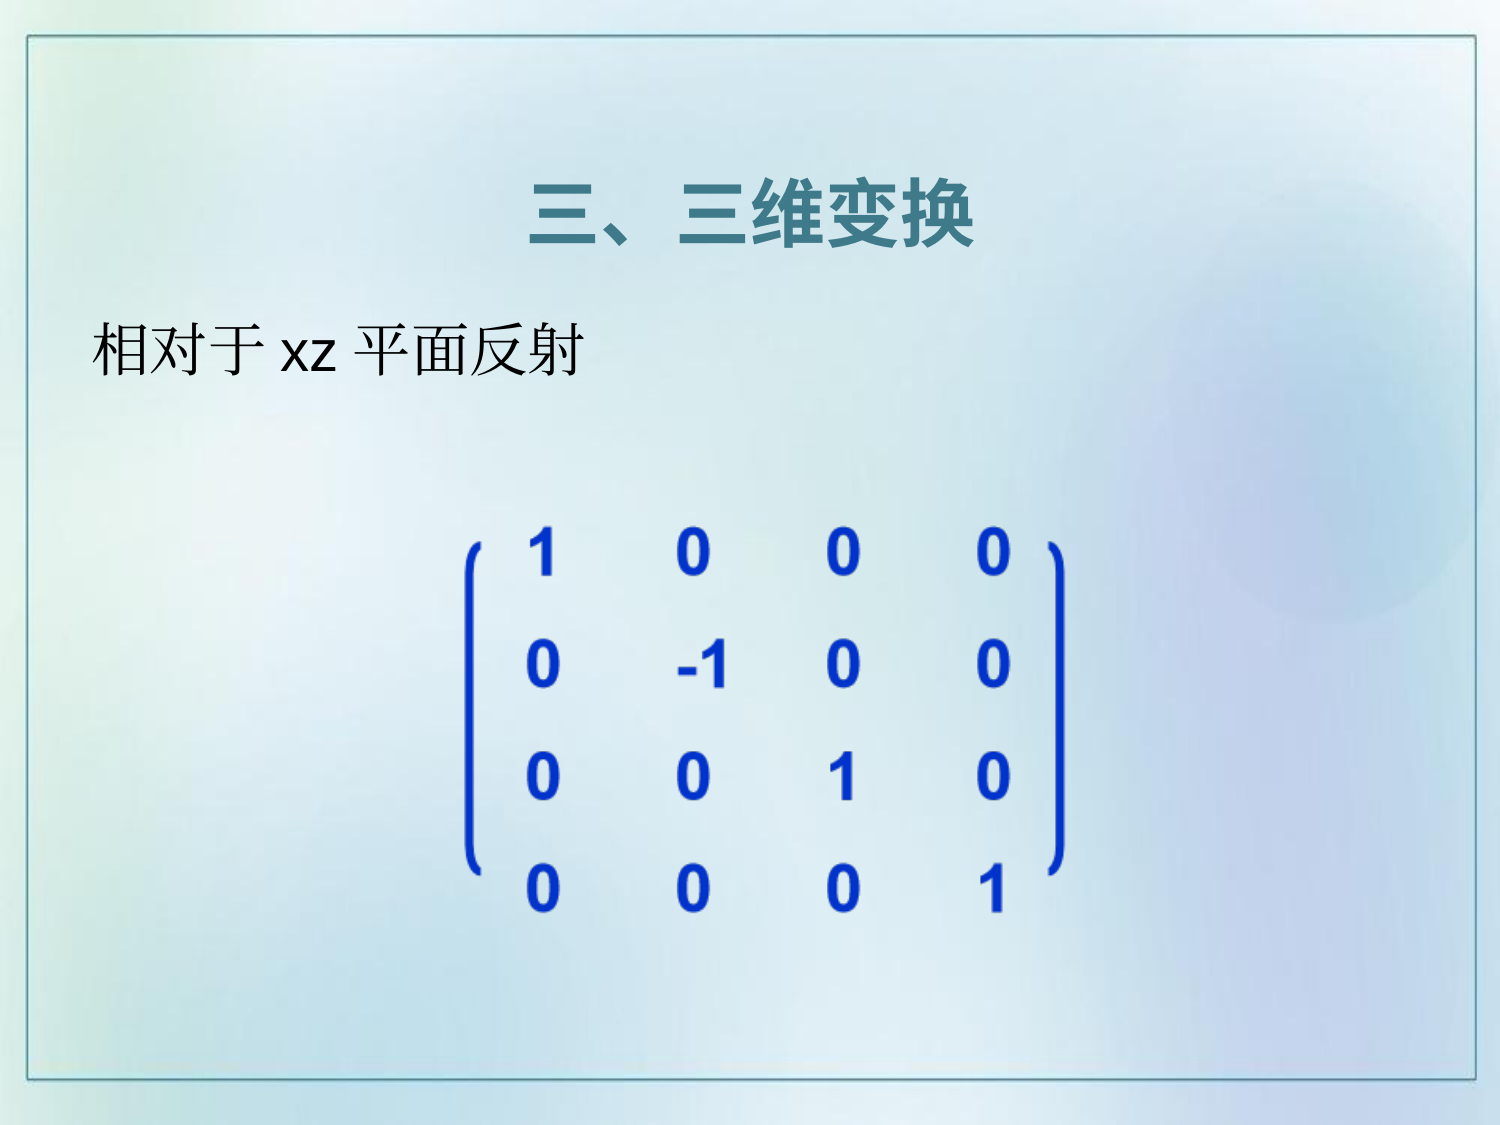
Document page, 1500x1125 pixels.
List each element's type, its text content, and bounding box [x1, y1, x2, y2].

text_box 三、三维变换 [49, 158, 1451, 264]
title 相对于xz平面反射 [76, 239, 1478, 443]
picture [0, 0, 1500, 1125]
